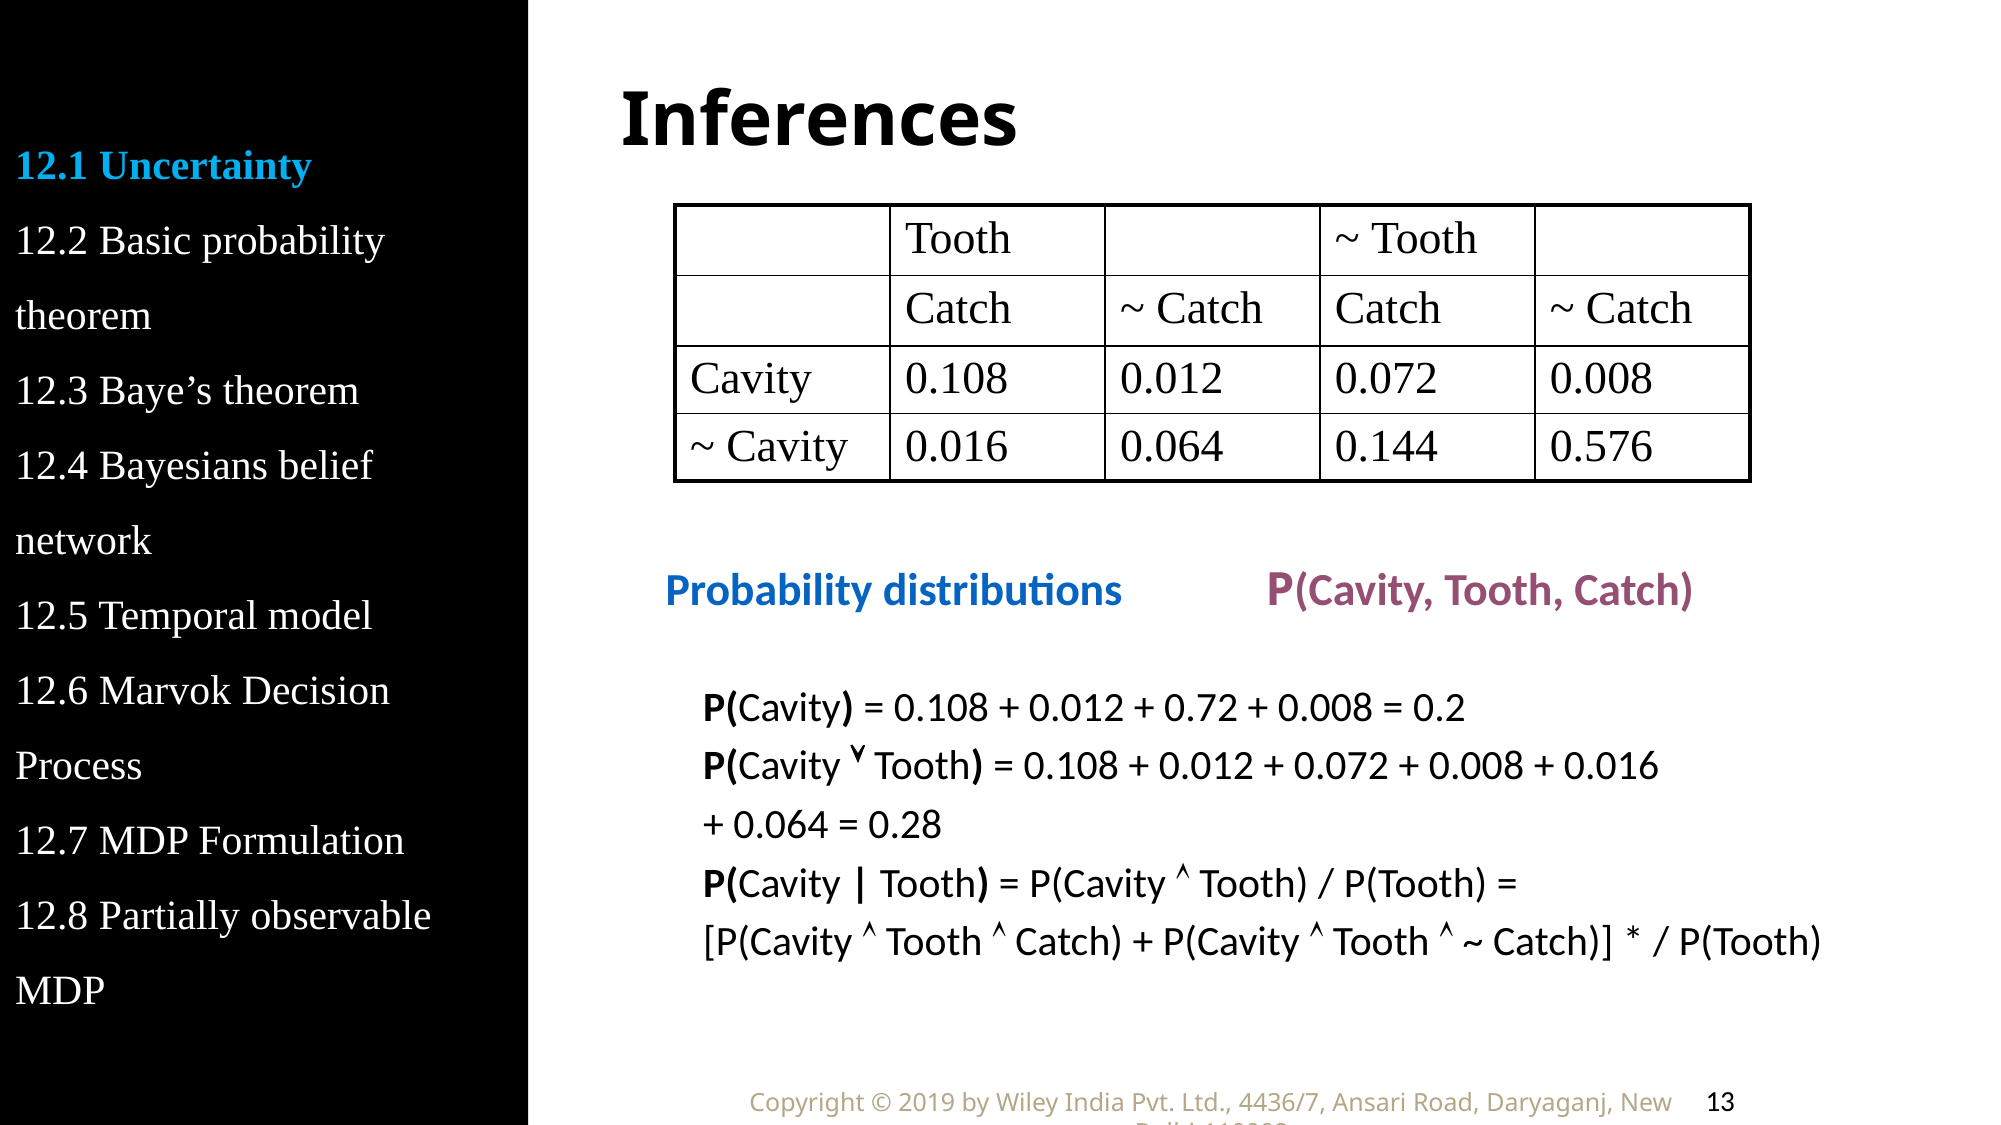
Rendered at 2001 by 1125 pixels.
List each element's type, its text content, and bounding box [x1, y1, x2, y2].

table_header [1536, 207, 1748, 275]
table_cell 0.008 [1536, 347, 1748, 413]
table_cell ~ Cavity [677, 414, 889, 479]
table_cell ~ Catch [1106, 276, 1319, 345]
table_cell [677, 276, 889, 345]
table_cell 0.016 [891, 414, 1104, 479]
table_cell Catch [891, 276, 1104, 345]
table_cell Cavity [677, 347, 889, 413]
text_box 13 [1650, 1074, 1750, 1125]
table_header Tooth [891, 207, 1104, 275]
text_box Copyright © 2019 by Wiley India Pvt. Ltd., 4436/7, Ansari Road, Daryaganj, New Delhi-110002 [711, 1079, 1712, 1125]
table_header [677, 207, 889, 275]
table_header ~ Tooth [1321, 207, 1534, 275]
table_header [1106, 207, 1319, 275]
table_cell Catch [1321, 276, 1534, 345]
table_cell 0.012 [1106, 347, 1319, 413]
list Probability distributions P(Cavity, Tooth, Catch) P(Cavity) = 0.108 + 0.012 + 0.72 + 0.008 = 0.2 P(Cavity  Tooth) = 0.108 + 0.012 + 0.072 + 0.008 + 0.016 + 0.064 = 0.28 P(Cavity | Tooth) = P(Cavity  Tooth) / P(Tooth) = [P(Cavity  Tooth  Catch) + P(Cavity  Tooth  ~ Catch)] * / P(Tooth) [613, 562, 1854, 1094]
title Inferences [606, 40, 2000, 203]
table_cell 0.576 [1536, 414, 1748, 479]
table_cell 0.064 [1106, 414, 1319, 479]
table_cell ~ Catch [1536, 276, 1748, 345]
table_cell 0.108 [891, 347, 1104, 413]
table_cell 0.072 [1321, 347, 1534, 413]
table_cell 0.144 [1321, 414, 1534, 479]
text_box [869, 542, 2000, 604]
text_box 12.1 Uncertainty 12.2 Basic probability theorem 12.3 Baye’s theorem 12.4 Bayesians belief network 12.5 Temporal model 12.6 Marvok Decision Process 12.7 MDP Formulation 12.8 Partially observable MDP [0, 0, 529, 1125]
